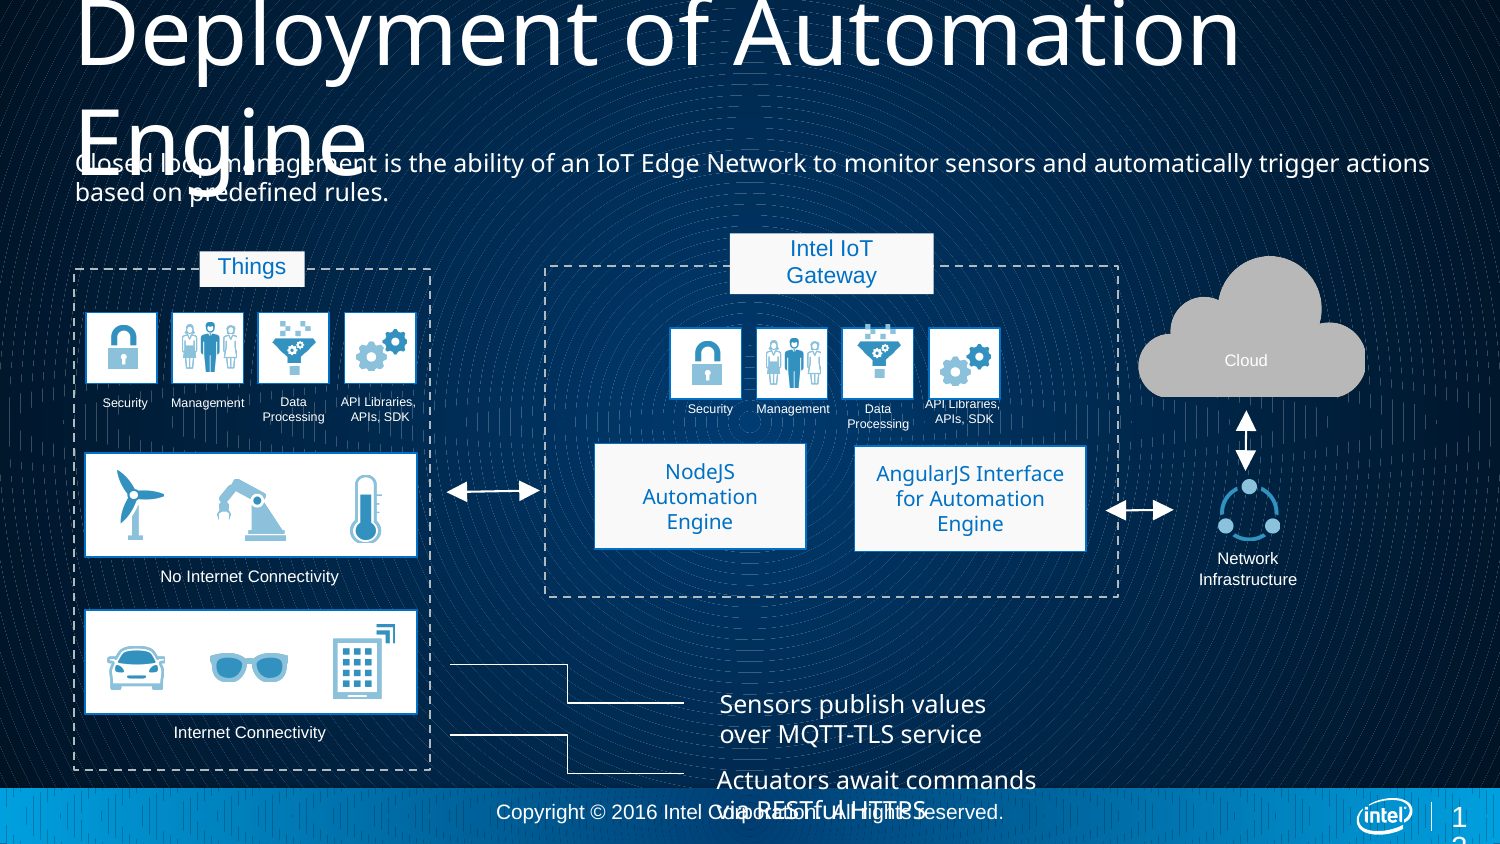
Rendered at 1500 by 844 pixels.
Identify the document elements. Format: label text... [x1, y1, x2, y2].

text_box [545, 233, 1119, 598]
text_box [83, 452, 418, 595]
picture [1218, 478, 1280, 541]
picture [1138, 256, 1365, 397]
picture [857, 324, 901, 379]
picture [765, 338, 822, 388]
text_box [449, 664, 685, 704]
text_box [74, 436, 431, 771]
text_box Actuators await commands via RESTful HTTPS [701, 749, 1058, 790]
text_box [83, 609, 418, 750]
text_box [449, 734, 685, 774]
picture [691, 340, 722, 385]
picture [940, 344, 991, 386]
text_box Sensors publish values over MQTT-TLS service [704, 673, 1061, 715]
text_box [74, 251, 431, 313]
text_box Copyright © 2016 Intel Corporation. All rights reserved. [0, 790, 1500, 832]
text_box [76, 312, 447, 433]
text_box Closed loop management is the ability of an IoT Edge Network to monitor sensors and automatically trigger actions based on predefined rules. [74, 147, 1449, 211]
text_box Network Infrastructure [1168, 540, 1328, 596]
title Deployment of Automation Engine [58, 37, 1442, 131]
